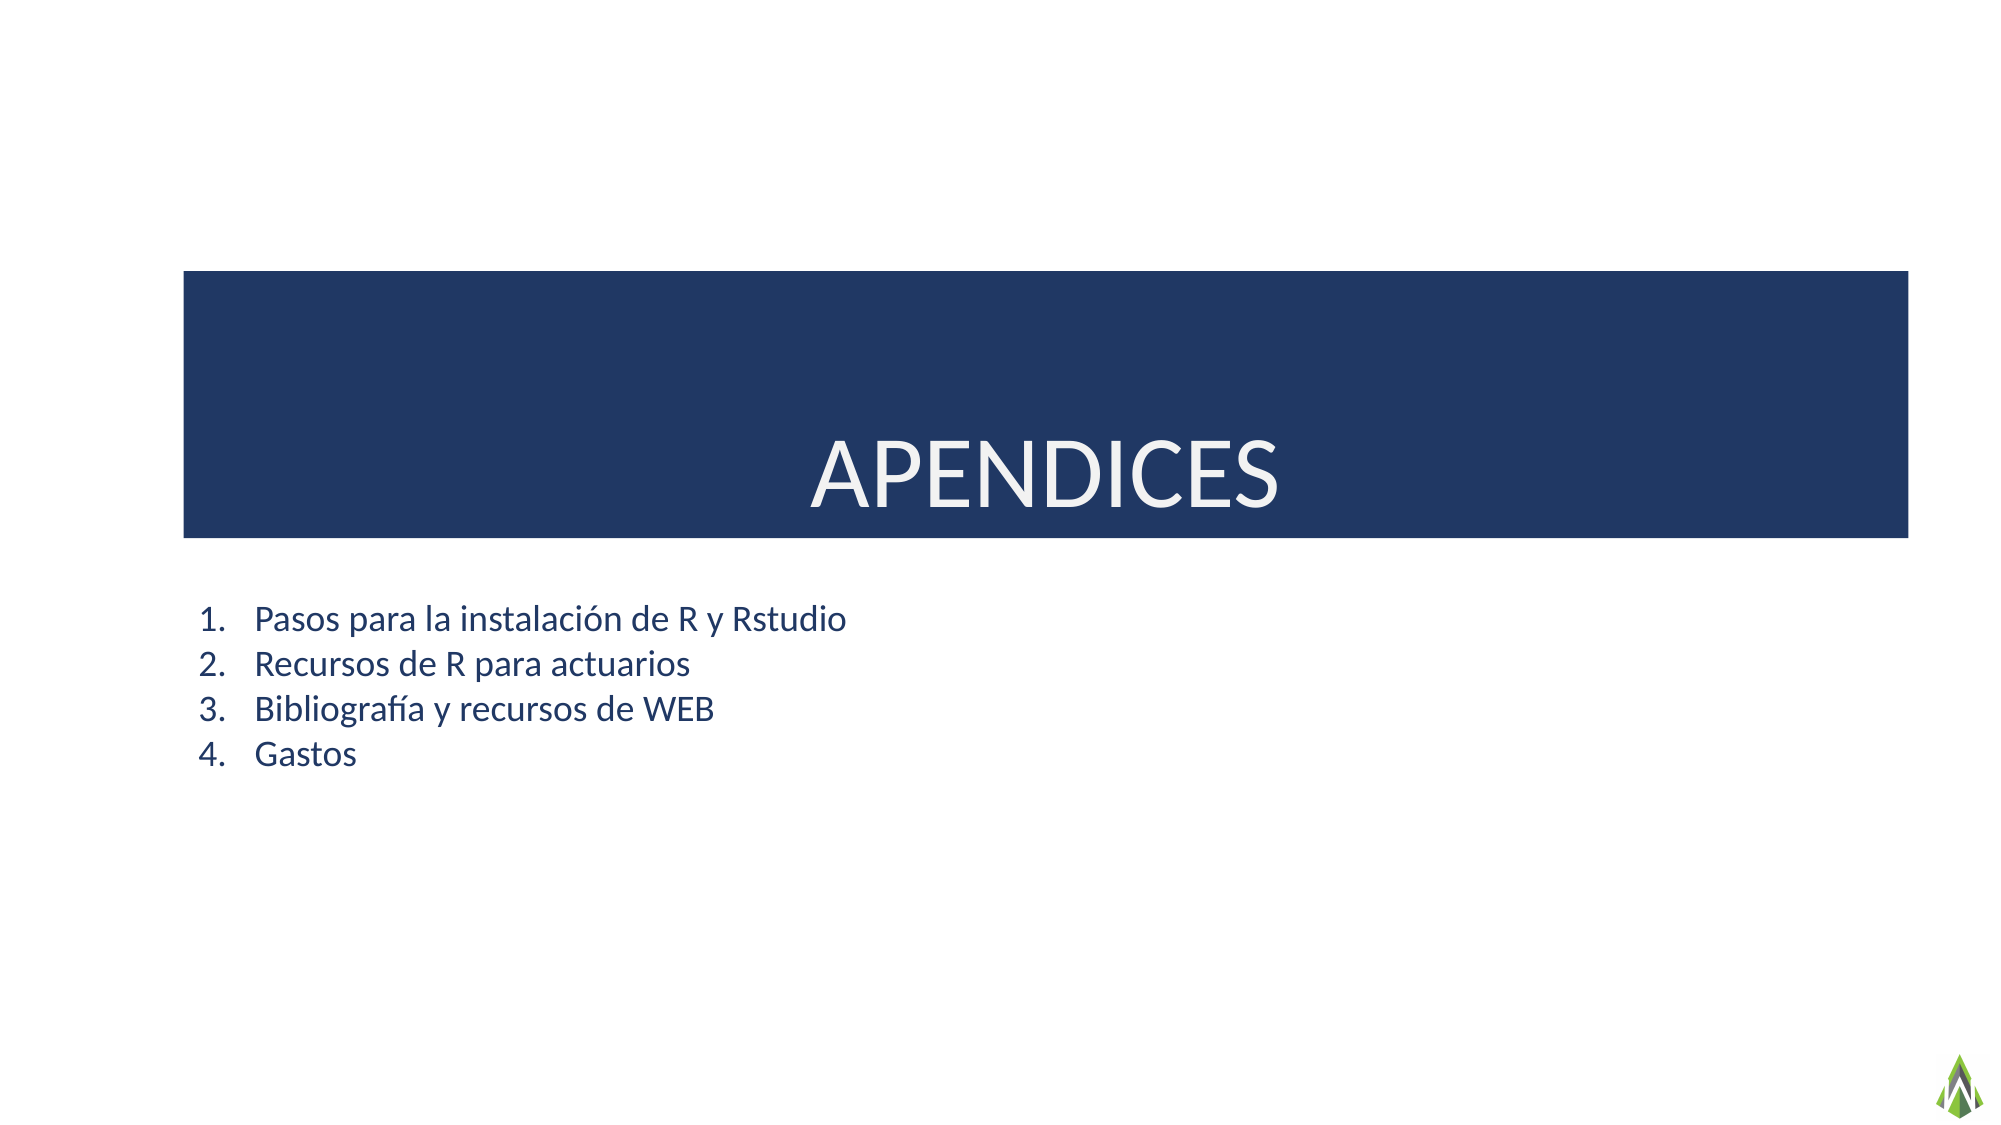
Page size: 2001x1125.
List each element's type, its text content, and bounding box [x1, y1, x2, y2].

list APENDICES [183, 271, 1909, 539]
picture [1934, 1054, 1990, 1121]
text_box Pasos para la instalación de R y Rstudio Recursos de R para actuarios Bibliografía y recursos de WEB Gastos [183, 586, 1184, 872]
